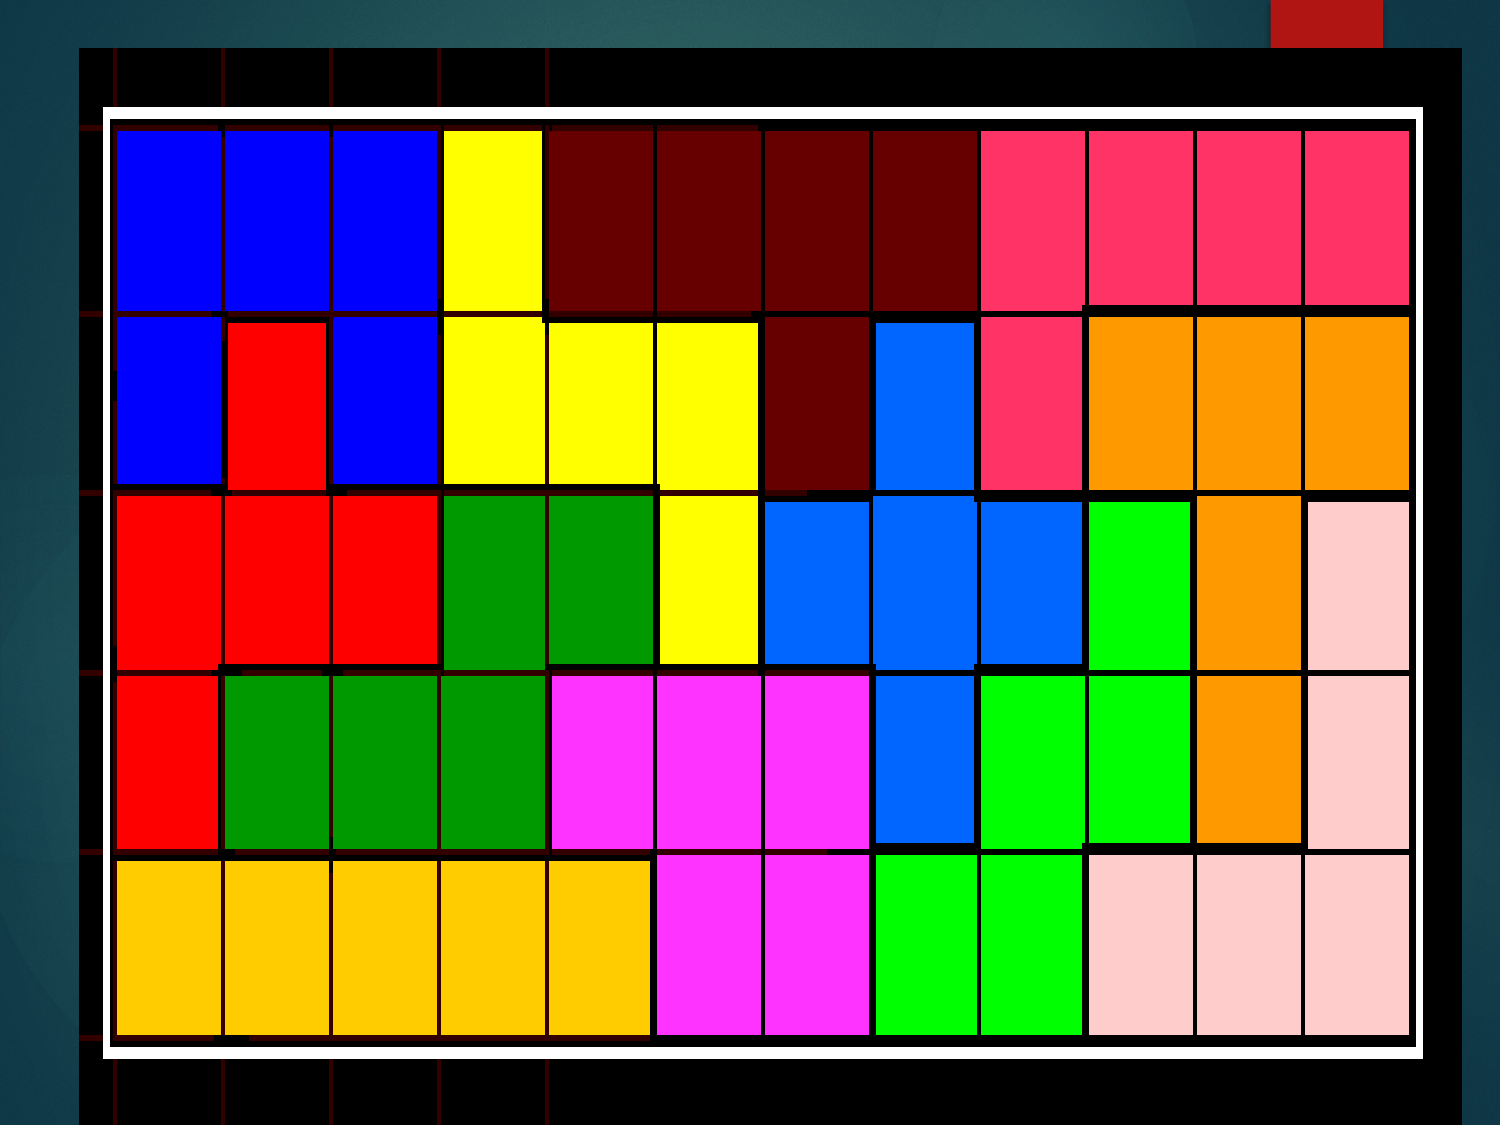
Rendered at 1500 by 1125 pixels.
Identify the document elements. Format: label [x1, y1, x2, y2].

list [79, 48, 1462, 1125]
